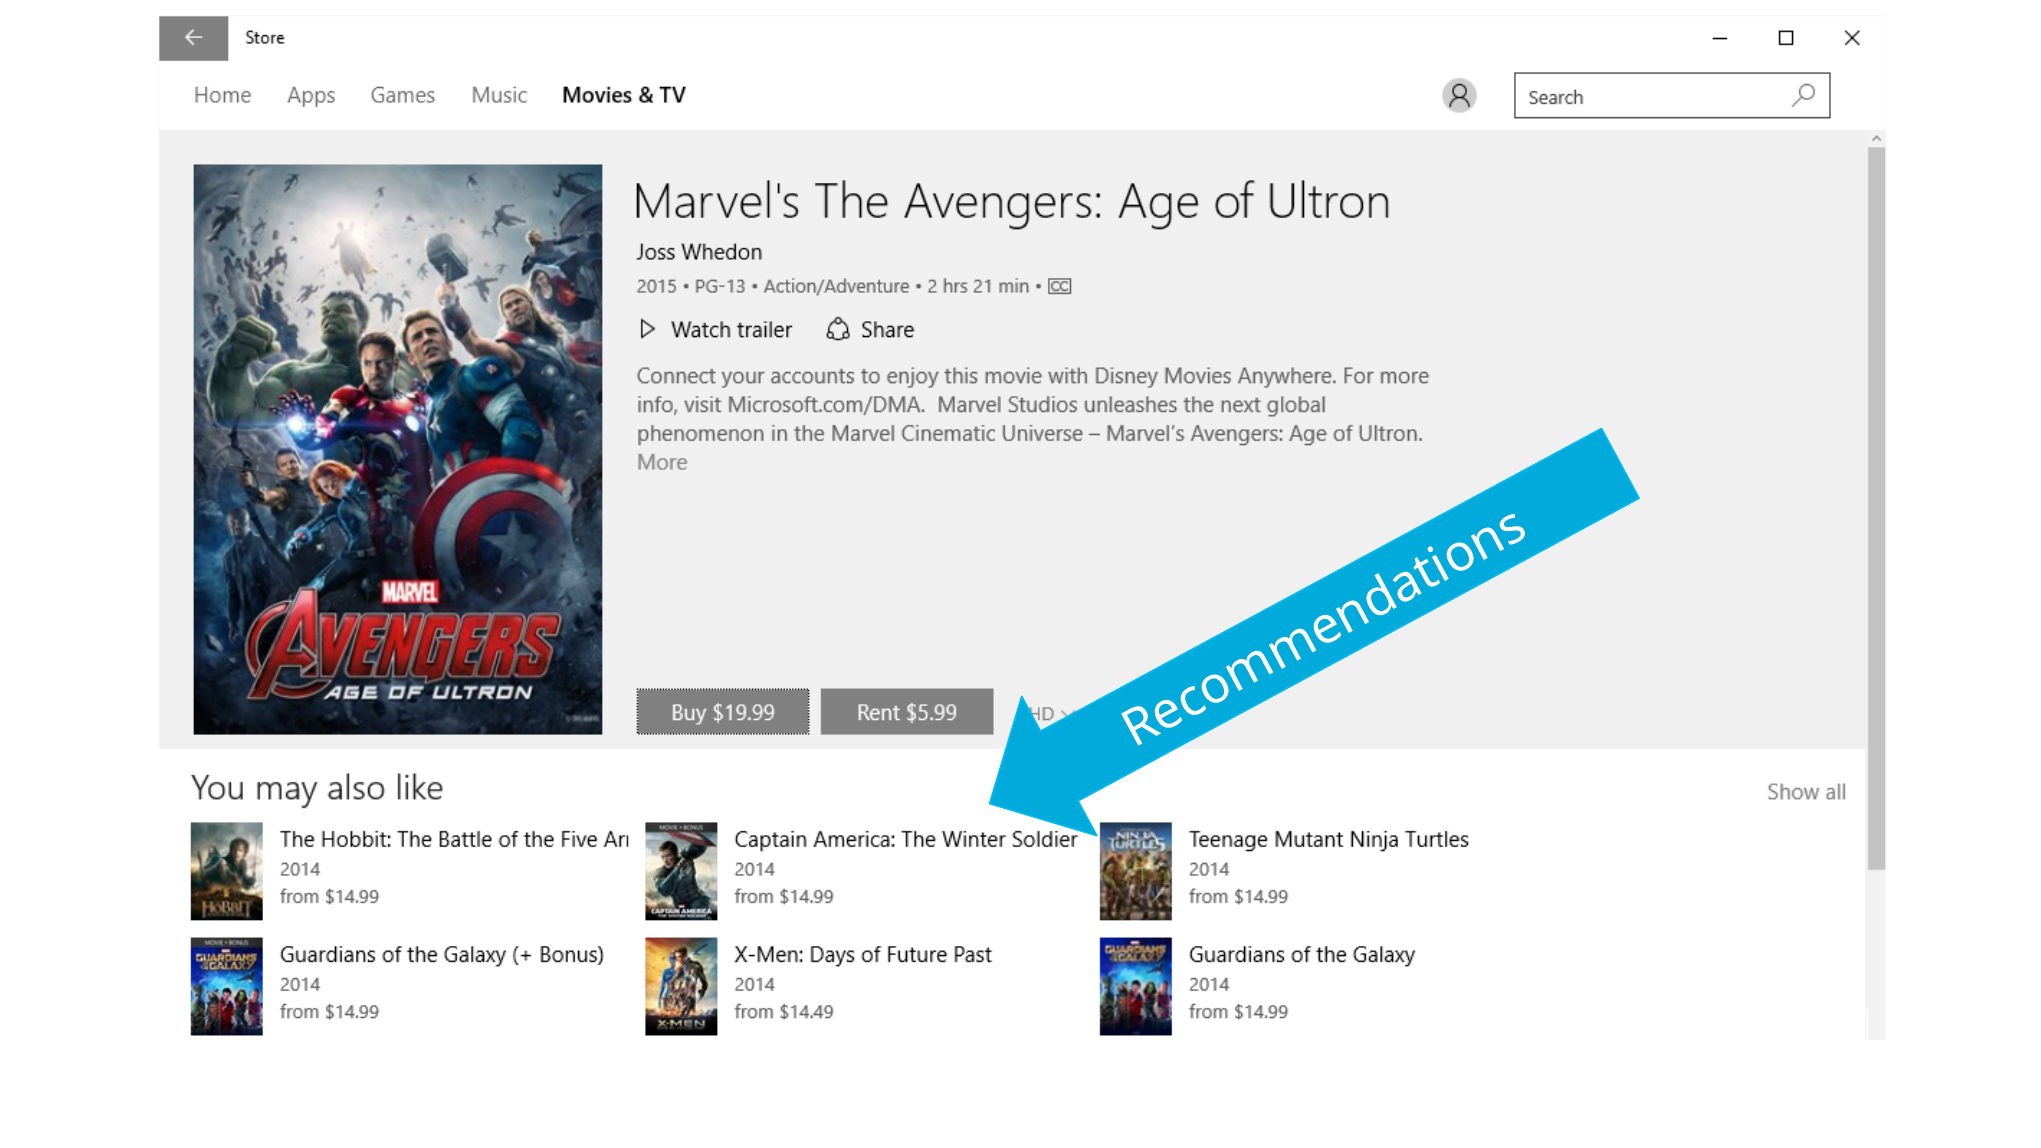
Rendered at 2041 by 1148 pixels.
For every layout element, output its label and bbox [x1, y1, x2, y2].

picture [157, 15, 1888, 1040]
